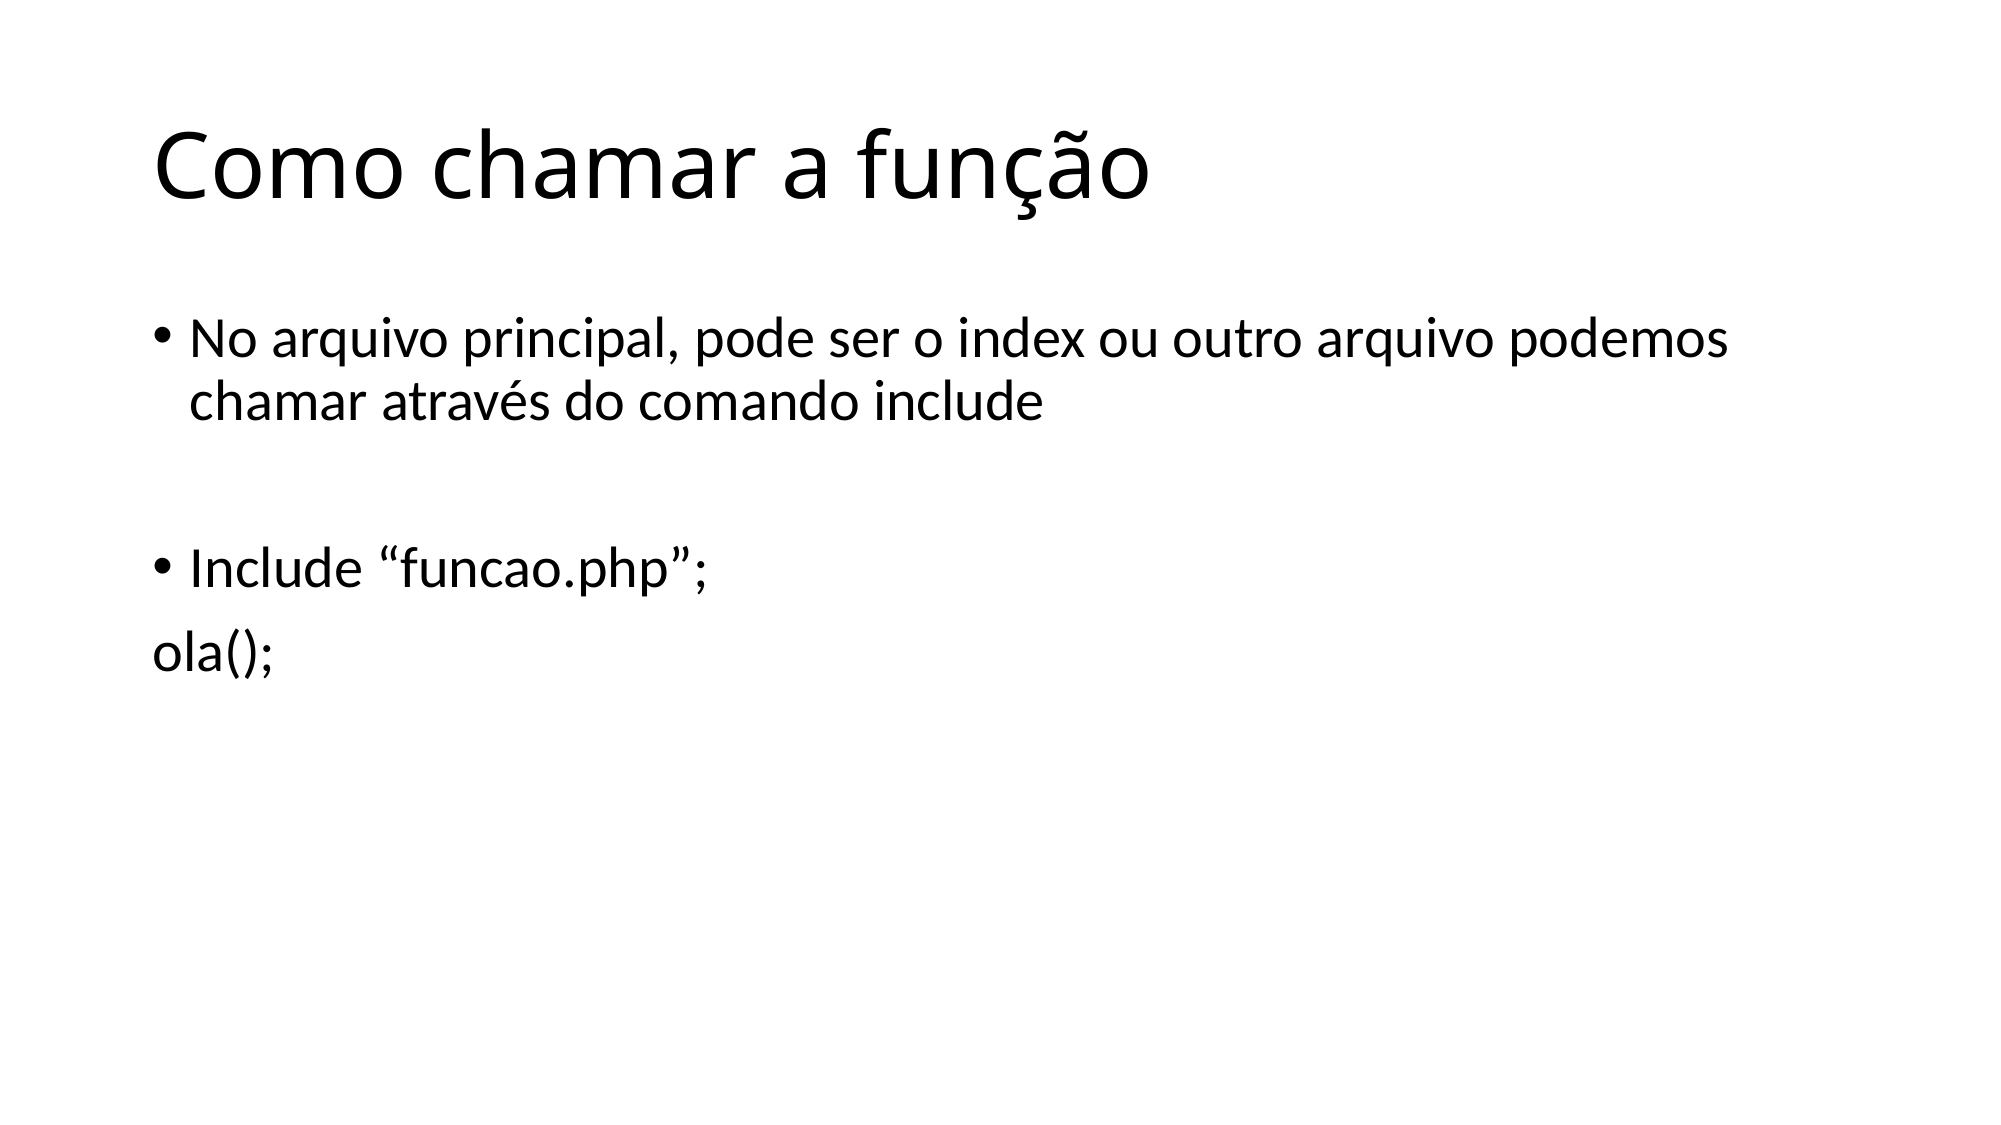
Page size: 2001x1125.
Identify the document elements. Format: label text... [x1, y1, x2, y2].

title Como chamar a função [137, 59, 1863, 278]
list No arquivo principal, pode ser o index ou outro arquivo podemos chamar através do comando include Include “funcao.php”; ola(); [137, 299, 1863, 1014]
